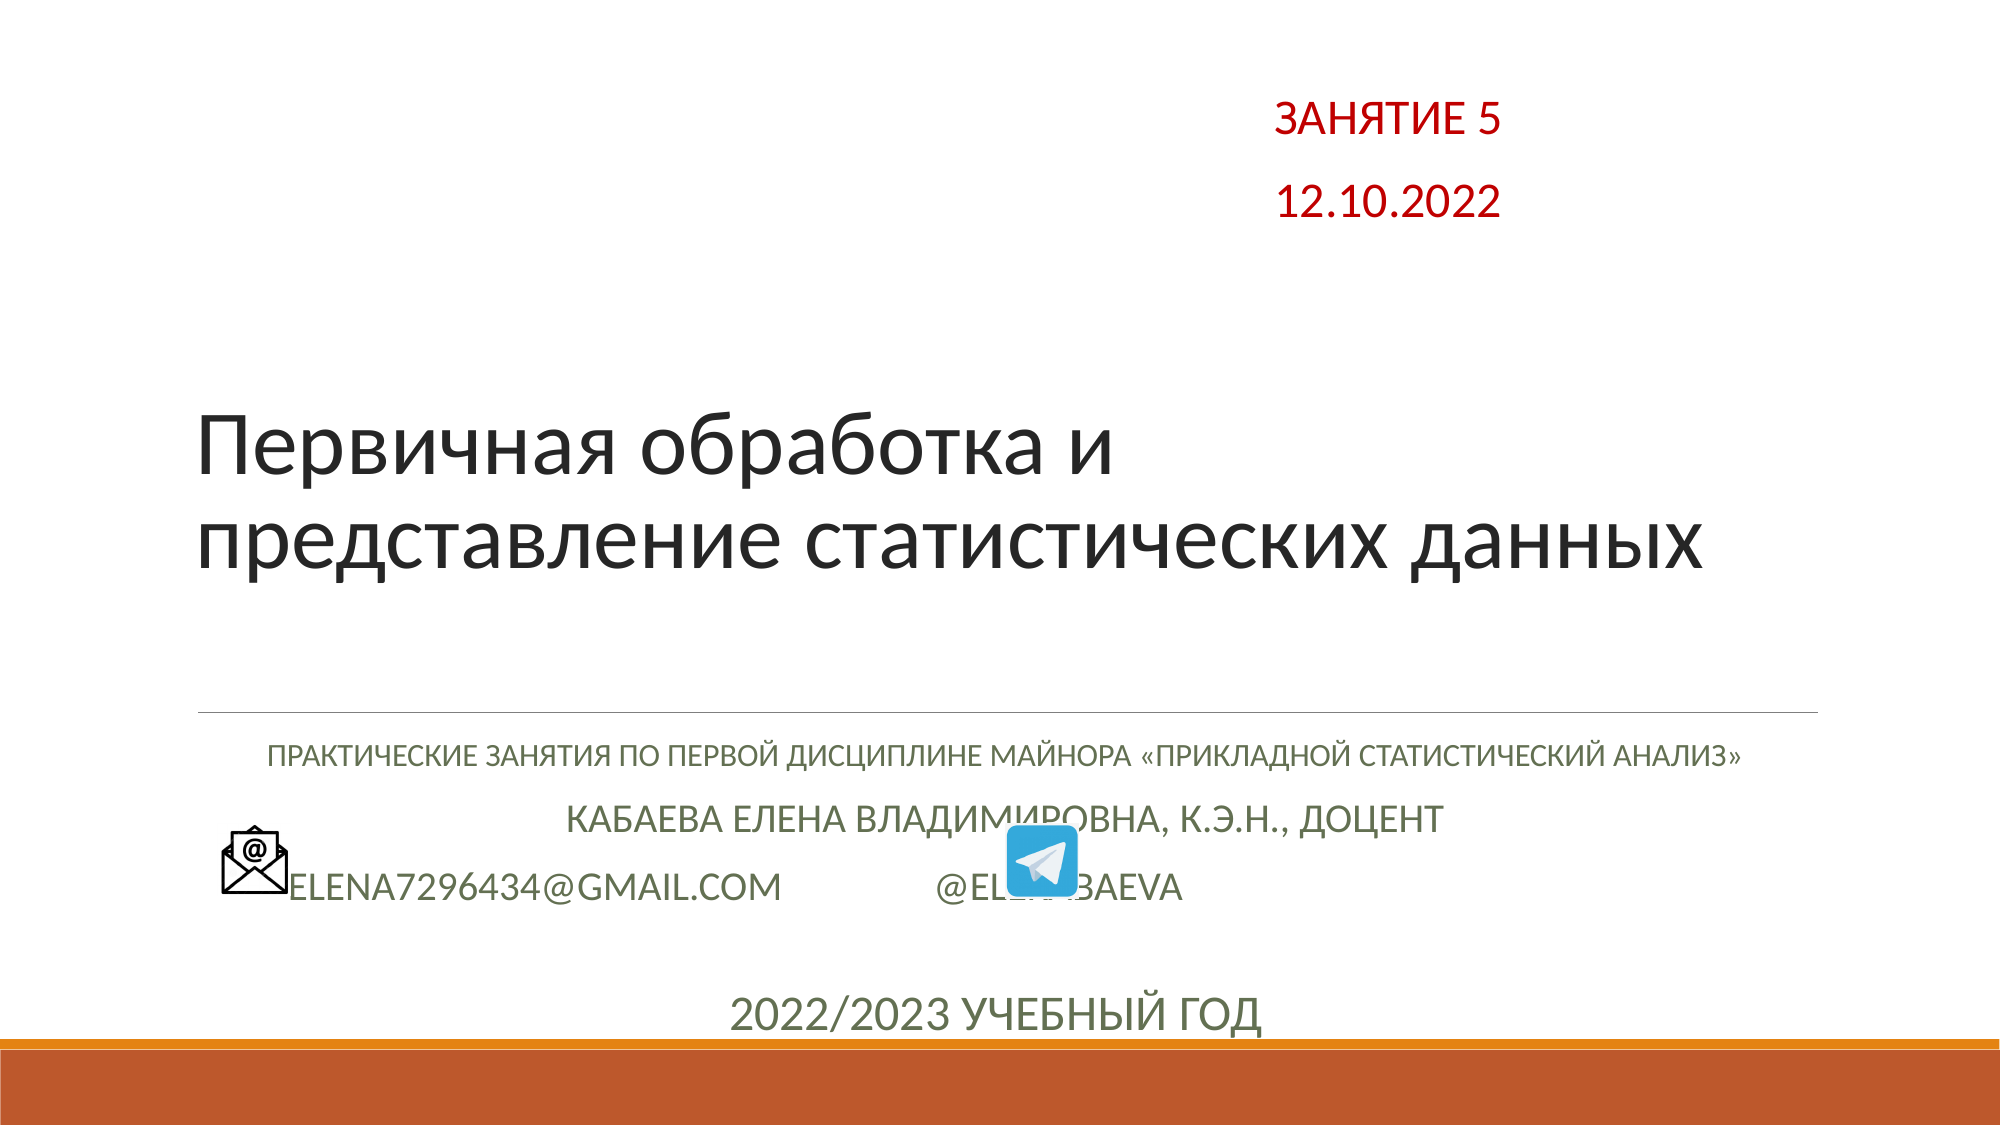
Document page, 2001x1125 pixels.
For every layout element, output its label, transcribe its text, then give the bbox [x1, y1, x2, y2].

picture [1005, 823, 1080, 899]
picture [216, 823, 291, 896]
text_box 2022/2023 УЧЕБНЫЙ ГОД [714, 979, 1407, 1074]
subtitle ПРАКТИЧЕСКИЕ ЗАНЯТИЯ ПО ПЕРВОЙ ДИСЦИПЛИНЕ МАЙНОРА «ПРИКЛАДНОЙ СТАТИСТИЧЕСКИЙ АНАЛИЗ» КАБАЕВА ЕЛЕНА ВЛАДИМИРОВНА, К.Э.Н., ДОЦЕНТ ELENA7296434@GMAIL.COM @ELEKABAEVA [180, 730, 1831, 919]
title Первичная обработка и представление статистических данных [180, 207, 1831, 595]
text_box ЗАНЯТИЕ 5 12.10.2022 [1259, 83, 1953, 299]
